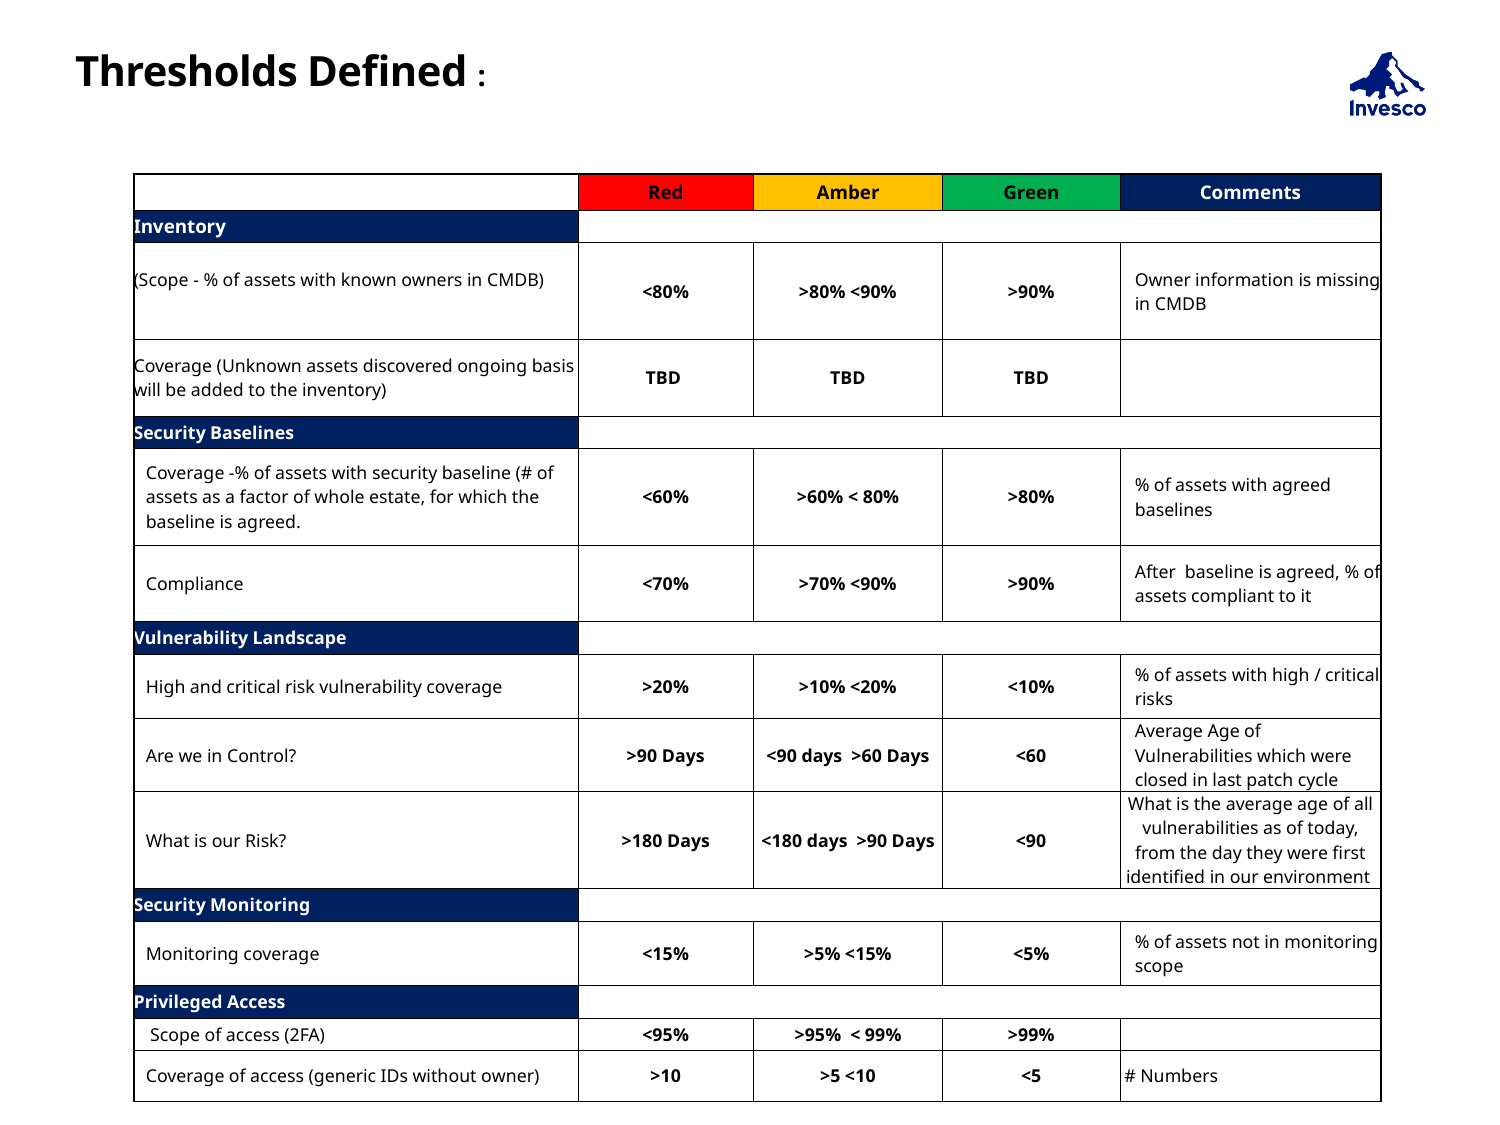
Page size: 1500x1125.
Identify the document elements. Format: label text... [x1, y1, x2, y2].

table_cell >180 Days [579, 792, 753, 888]
table_cell Average Age of Vulnerabilities which were closed in last patch cycle [1121, 719, 1380, 791]
table_header Amber [754, 175, 942, 210]
table_cell >90% [943, 243, 1120, 339]
table_cell <70% [579, 546, 753, 621]
table_cell Inventory [135, 211, 578, 242]
table_cell <10% [943, 655, 1120, 718]
table_cell What is the average age of all vulnerabilities as of today, from the day they were first identified in our environment [1121, 792, 1380, 888]
table_header [135, 175, 578, 210]
table_cell After baseline is agreed, % of assets compliant to it [1121, 546, 1380, 621]
table_cell Vulnerability Landscape [135, 622, 578, 654]
table_cell >70% <90% [754, 546, 942, 621]
table_cell TBD [579, 340, 753, 416]
table_header Red [579, 175, 753, 210]
table_cell % of assets not in monitoring scope [1121, 922, 1380, 985]
table_cell >20% [579, 655, 753, 718]
table_cell <90 [943, 792, 1120, 888]
table_cell <60% [579, 449, 753, 545]
table_cell [579, 211, 1380, 242]
table_cell Monitoring coverage [135, 922, 578, 985]
table_cell >5% <15% [754, 922, 942, 985]
table_cell Coverage -% of assets with security baseline (# of assets as a factor of whole estate, for which the baseline is agreed. [135, 449, 578, 545]
table_cell # Numbers [1121, 1051, 1380, 1101]
table_cell Coverage (Unknown assets discovered ongoing basis will be added to the inventory) [135, 340, 578, 416]
table_cell Security Baselines [135, 417, 578, 448]
table_cell [579, 889, 1380, 921]
table_cell (Scope - % of assets with known owners in CMDB) [135, 243, 578, 339]
table_cell >99% [943, 1019, 1120, 1050]
table_cell <80% [579, 243, 753, 339]
table_cell TBD [754, 340, 942, 416]
table_cell Owner information is missing in CMDB [1121, 243, 1380, 339]
table_cell >95% < 99% [754, 1019, 942, 1050]
picture [1350, 52, 1426, 116]
table_cell >90% [943, 546, 1120, 621]
table_cell [579, 417, 1380, 448]
table_cell [1121, 340, 1380, 416]
table_cell [1121, 1019, 1380, 1050]
table_cell <15% [579, 922, 753, 985]
table_cell [579, 622, 1380, 654]
table_cell Scope of access (2FA) [135, 1019, 578, 1050]
table_cell Coverage of access (generic IDs without owner) [135, 1051, 578, 1101]
table_cell High and critical risk vulnerability coverage [135, 655, 578, 718]
table_cell >80% <90% [754, 243, 942, 339]
table_cell TBD [943, 340, 1120, 416]
table_cell [579, 986, 1380, 1018]
table_cell <90 days >60 Days [754, 719, 942, 791]
table_cell <95% [579, 1019, 753, 1050]
table_cell Security Monitoring [135, 889, 578, 921]
table_header Comments [1121, 175, 1380, 210]
table_header Green [943, 175, 1120, 210]
table_cell >90 Days [579, 719, 753, 791]
table_cell <60 [943, 719, 1120, 791]
table_cell <5% [943, 922, 1120, 985]
table_cell % of assets with high / critical risks [1121, 655, 1380, 718]
table_cell >80% [943, 449, 1120, 545]
table_cell >60% < 80% [754, 449, 942, 545]
table_cell <5 [943, 1051, 1120, 1101]
table_cell >5 <10 [754, 1051, 942, 1101]
table_cell % of assets with agreed baselines [1121, 449, 1380, 545]
title Thresholds Defined : [75, 45, 1275, 165]
table_cell Privileged Access [135, 986, 578, 1018]
table_cell What is our Risk? [135, 792, 578, 888]
table_cell >10 [579, 1051, 753, 1101]
table_cell <180 days >90 Days [754, 792, 942, 888]
table_cell Are we in Control? [135, 719, 578, 791]
table_cell Compliance [135, 546, 578, 621]
table_cell >10% <20% [754, 655, 942, 718]
